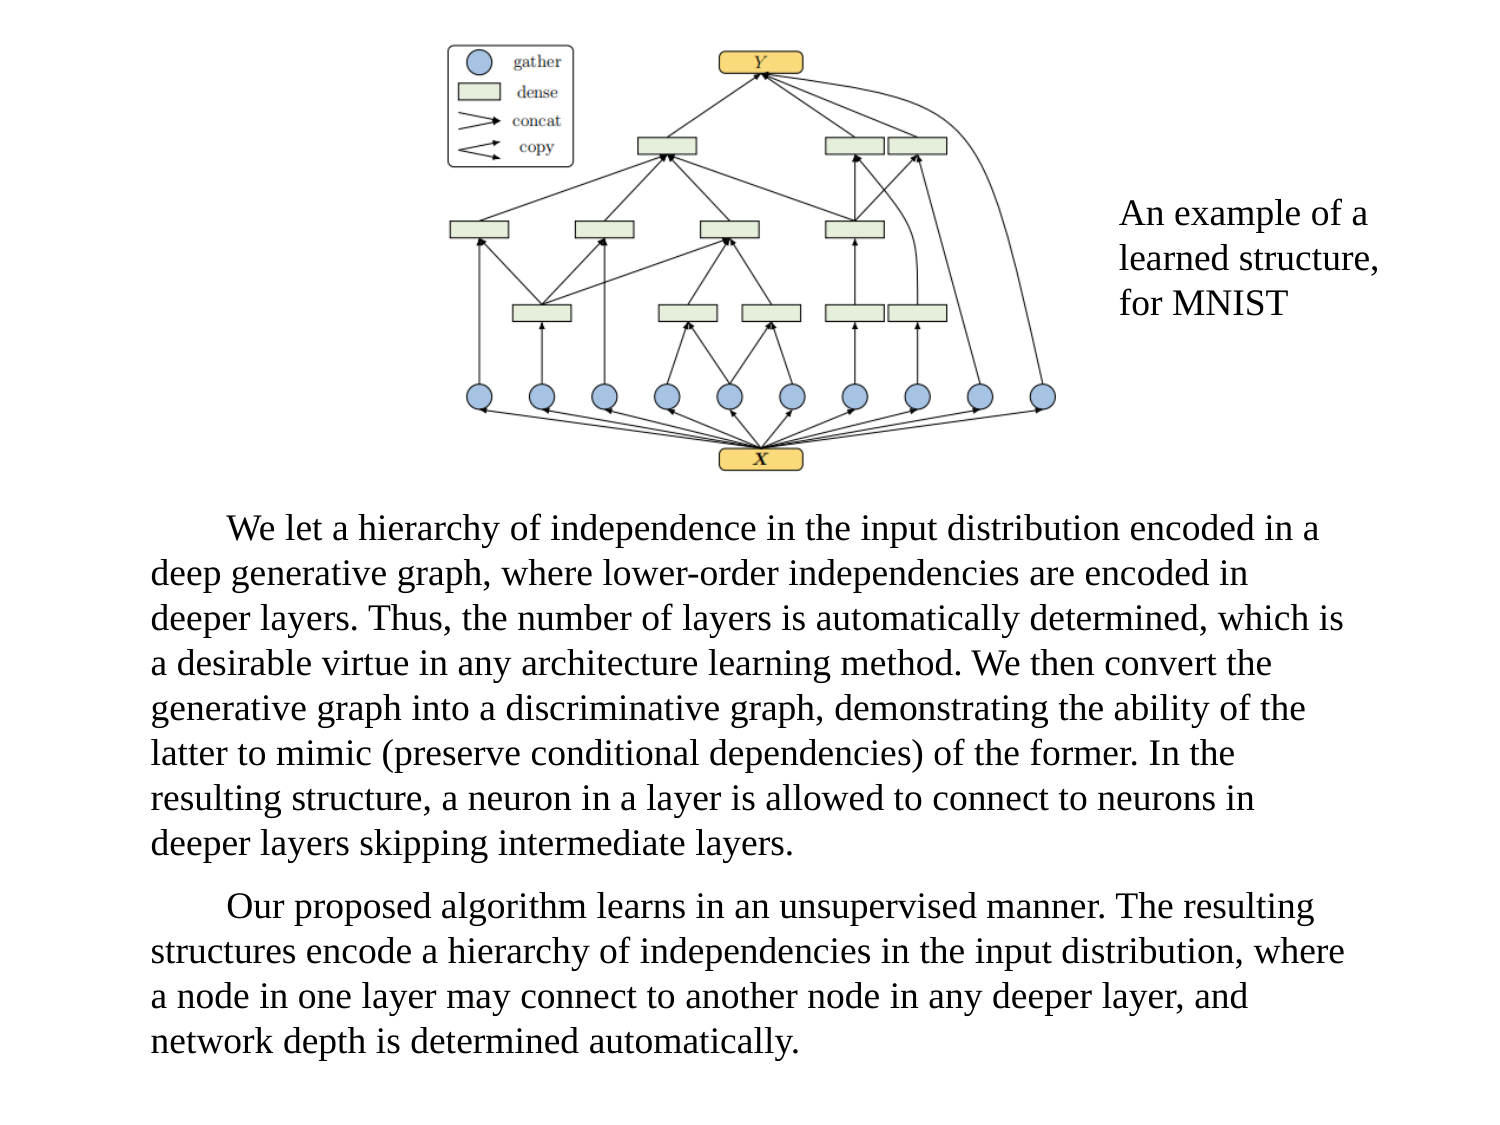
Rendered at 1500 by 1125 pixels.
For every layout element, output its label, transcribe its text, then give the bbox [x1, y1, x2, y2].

text_box We let a hierarchy of independence in the input distribution encoded in a deep generative graph, where lower-order independencies are encoded in deeper layers. Thus, the number of layers is automatically determined, which is a desirable virtue in any architecture learning method. We then convert the generative graph into a discriminative graph, demonstrating the ability of the latter to mimic (preserve conditional dependencies) of the former. In the resulting structure, a neuron in a layer is allowed to connect to neurons in deeper layers skipping intermediate layers. [135, 495, 1365, 871]
text_box An example of a learned structure, for MNIST [1104, 180, 1447, 331]
picture [436, 34, 1064, 479]
text_box Our proposed algorithm learns in an unsupervised manner. The resulting structures encode a hierarchy of independencies in the input distribution, where a node in one layer may connect to another node in any deeper layer, and network depth is determined automatically. [135, 874, 1365, 1069]
